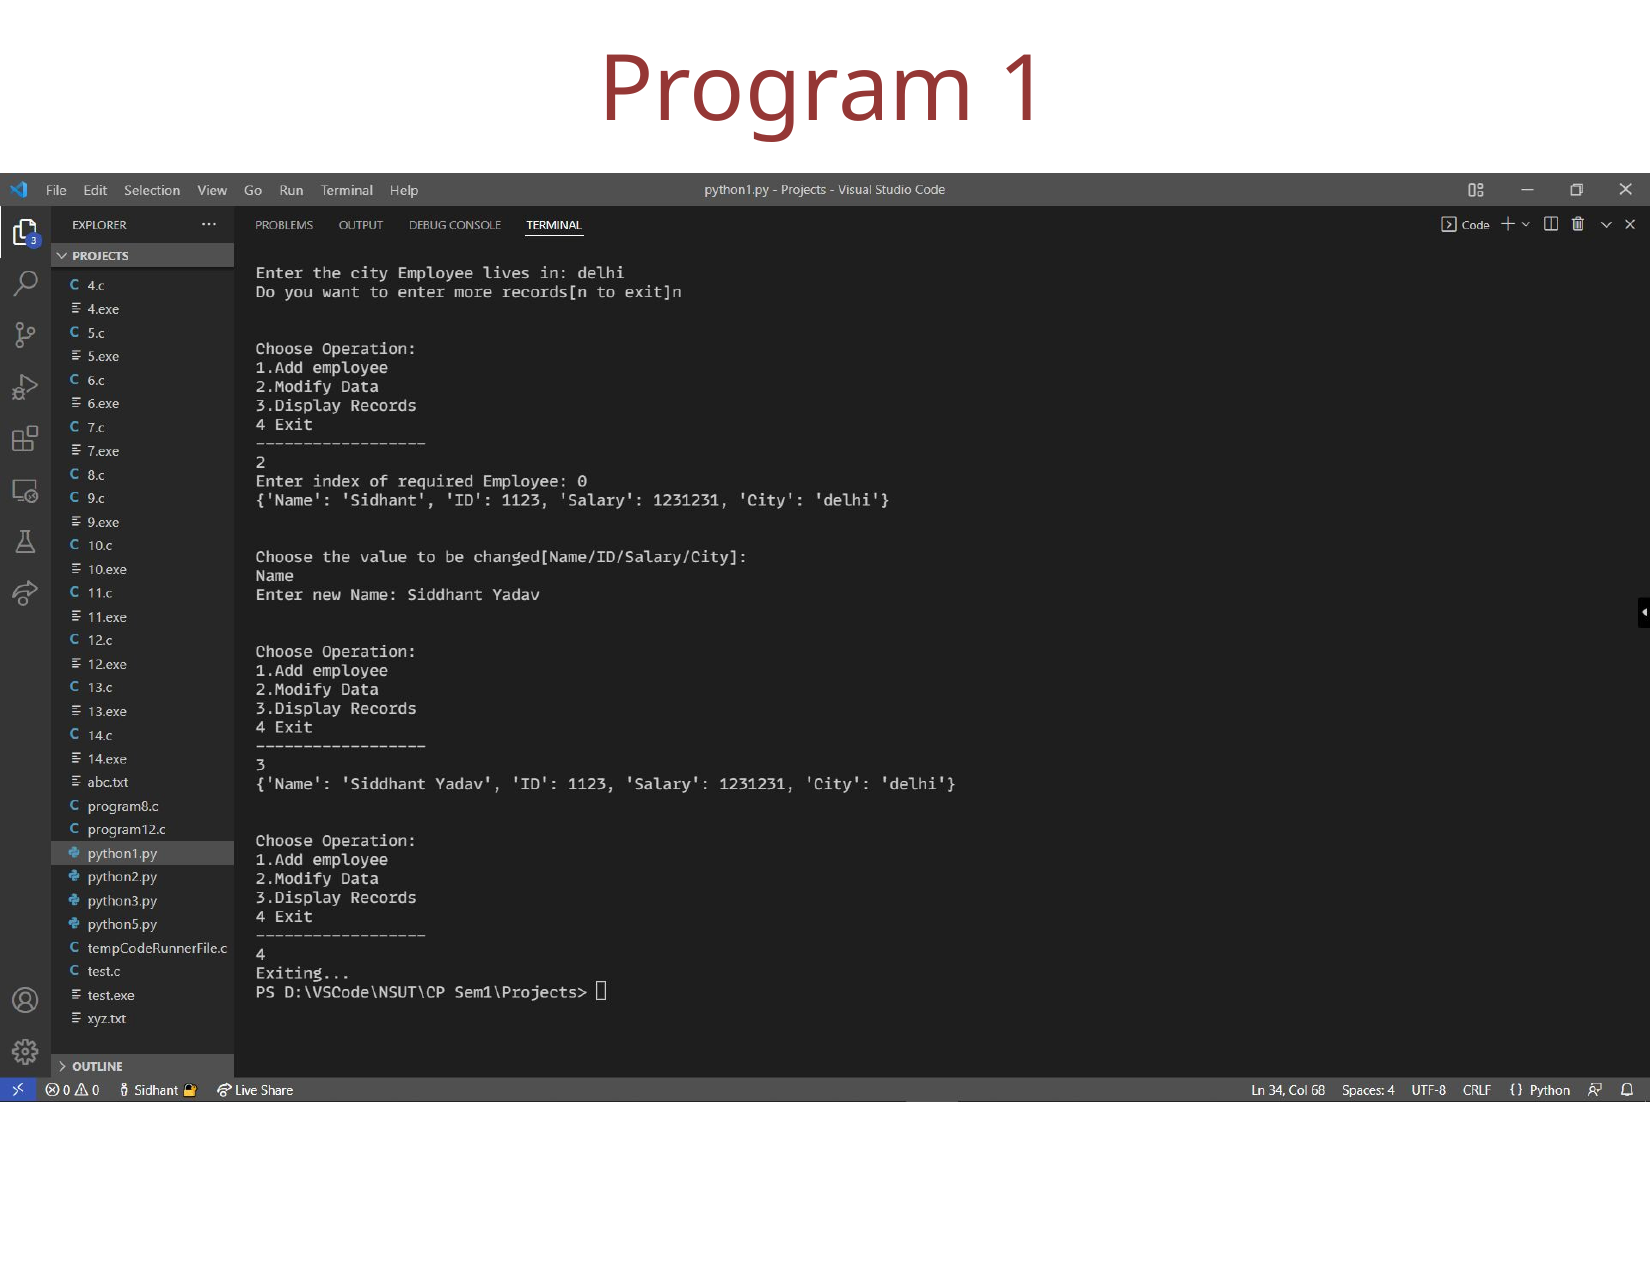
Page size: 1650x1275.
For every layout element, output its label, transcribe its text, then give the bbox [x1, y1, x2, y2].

text_box Program 1 [0, 21, 1650, 147]
text_box [0, 173, 1650, 1102]
